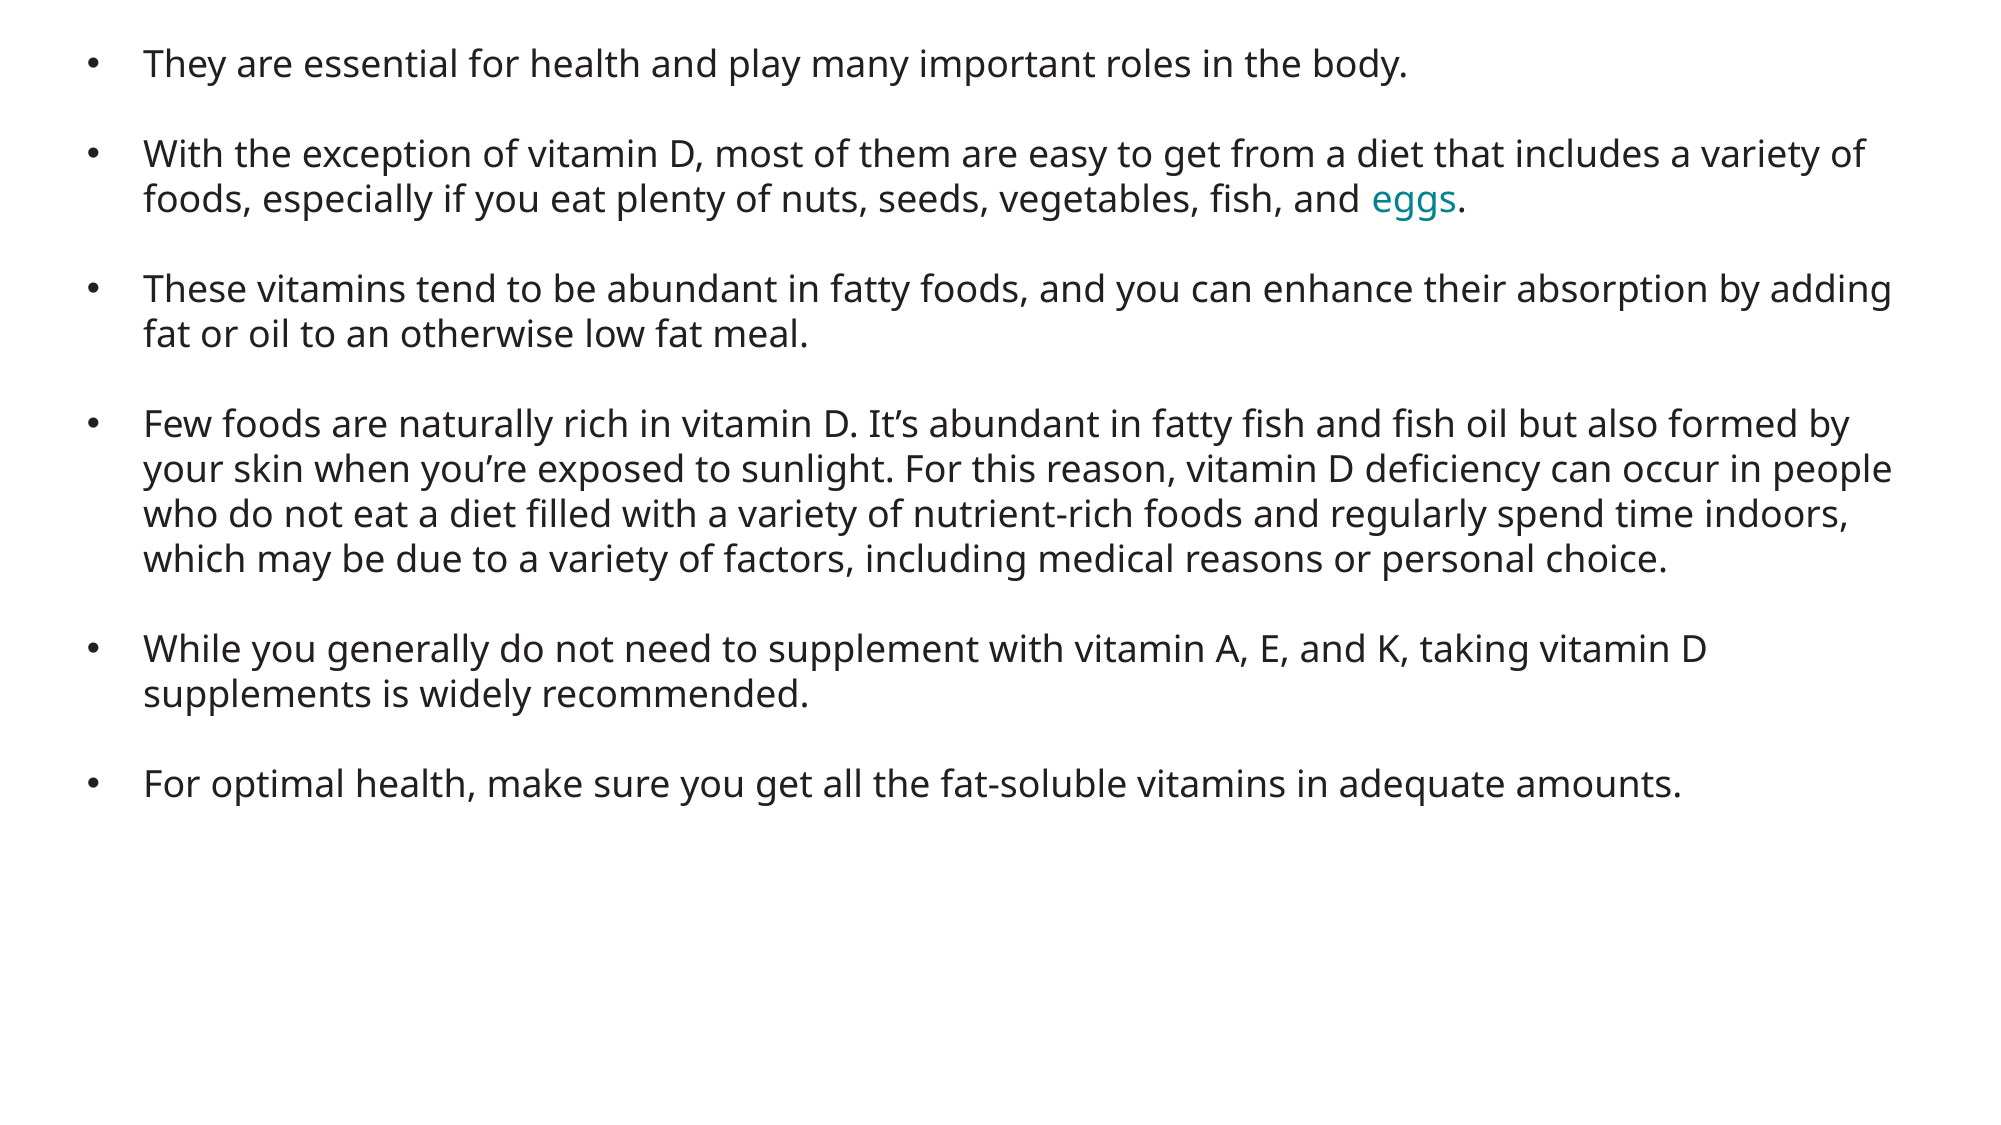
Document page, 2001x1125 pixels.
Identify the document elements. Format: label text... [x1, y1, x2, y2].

text_box They are essential for health and play many important roles in the body. With the exception of vitamin D, most of them are easy to get from a diet that includes a variety of foods, especially if you eat plenty of nuts, seeds, vegetables, fish, and eggs. These vitamins tend to be abundant in fatty foods, and you can enhance their absorption by adding fat or oil to an otherwise low fat meal. Few foods are naturally rich in vitamin D. It’s abundant in fatty fish and fish oil but also formed by your skin when you’re exposed to sunlight. For this reason, vitamin D deficiency can occur in people who do not eat a diet filled with a variety of nutrient-rich foods and regularly spend time indoors, which may be due to a variety of factors, including medical reasons or personal choice. While you generally do not need to supplement with vitamin A, E, and K, taking vitamin D supplements is widely recommended. For optimal health, make sure you get all the fat-soluble vitamins in adequate amounts. [72, 32, 1942, 813]
